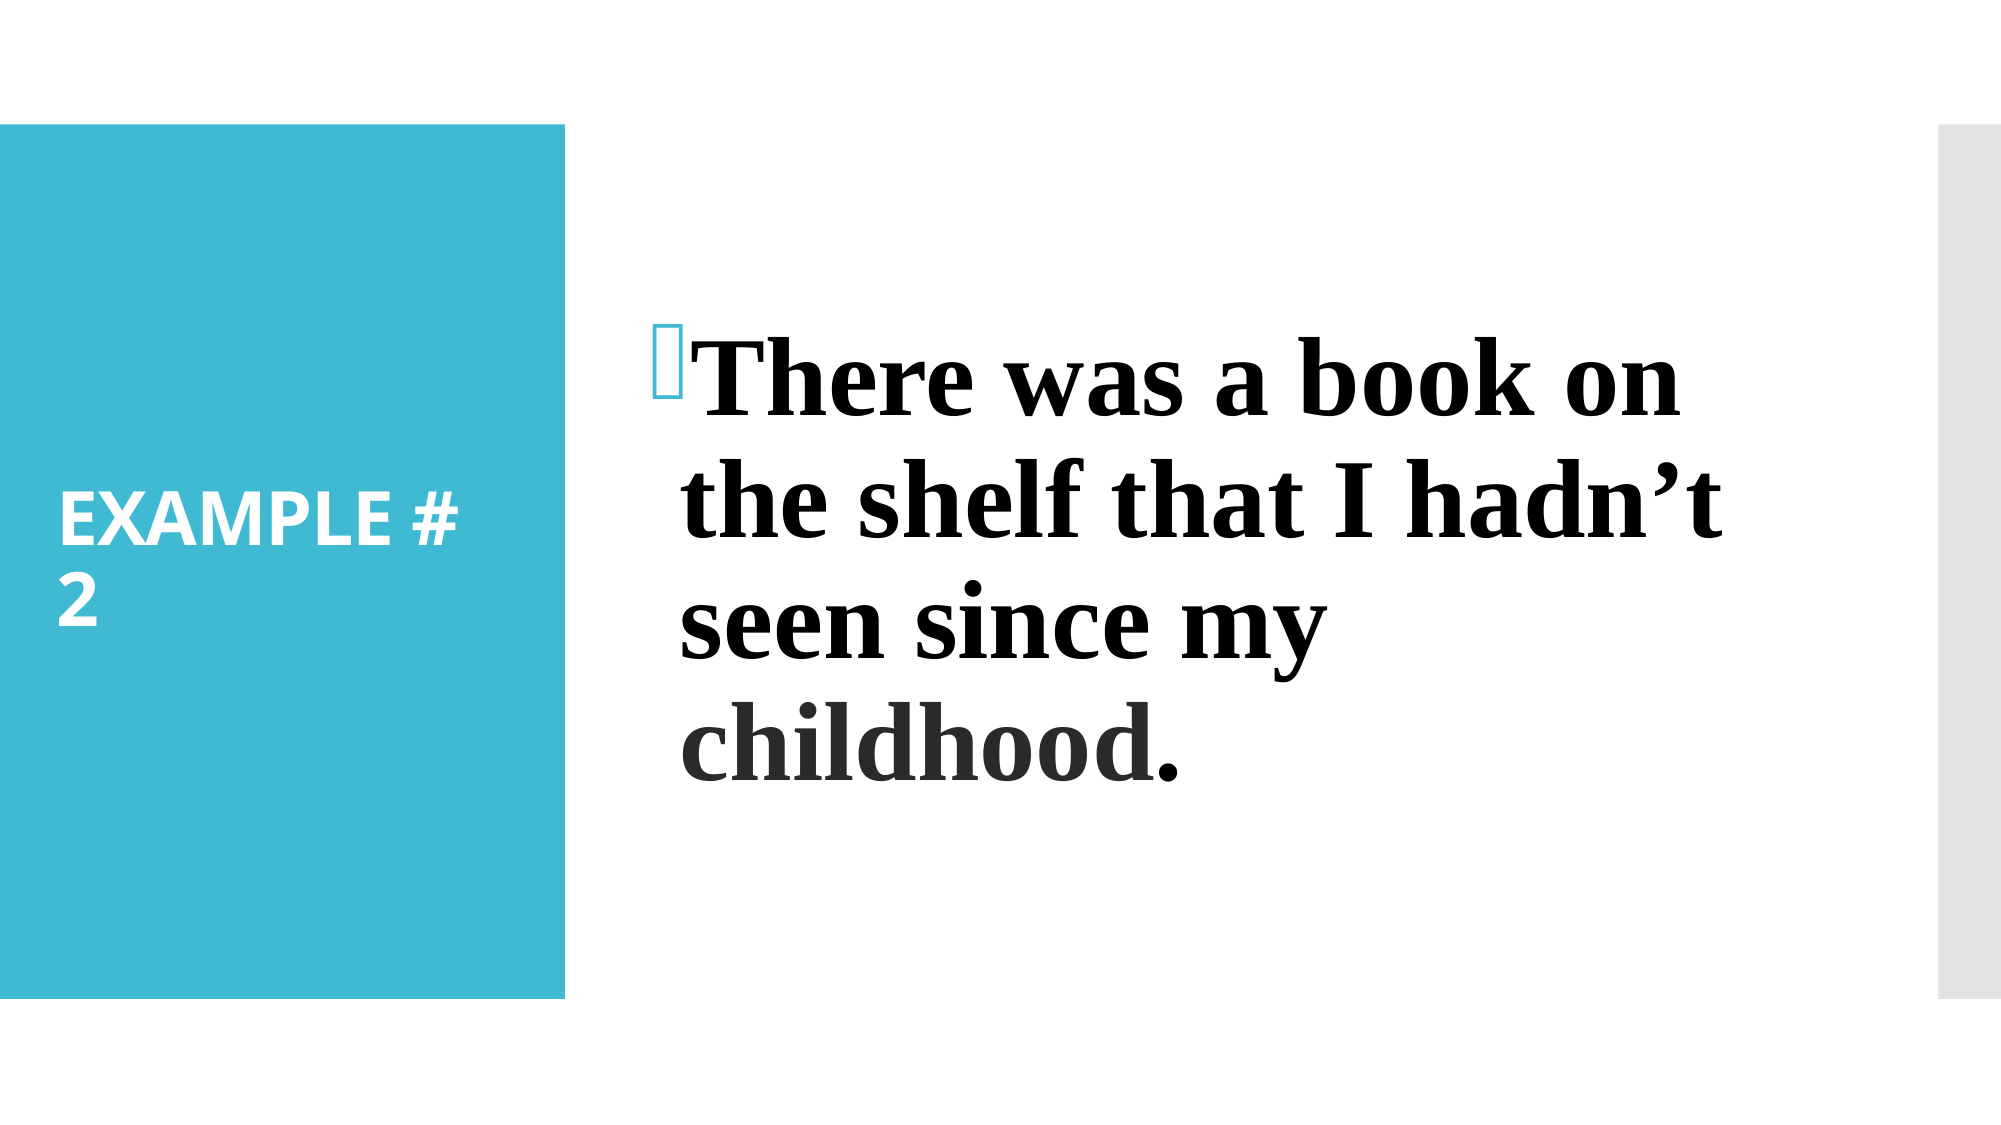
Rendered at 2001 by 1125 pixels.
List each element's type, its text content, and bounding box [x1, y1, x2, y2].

title EXAMPLE # 2 [41, 184, 525, 940]
list There was a book on the shelf that I hadn’t seen since my childhood. [634, 141, 1835, 982]
